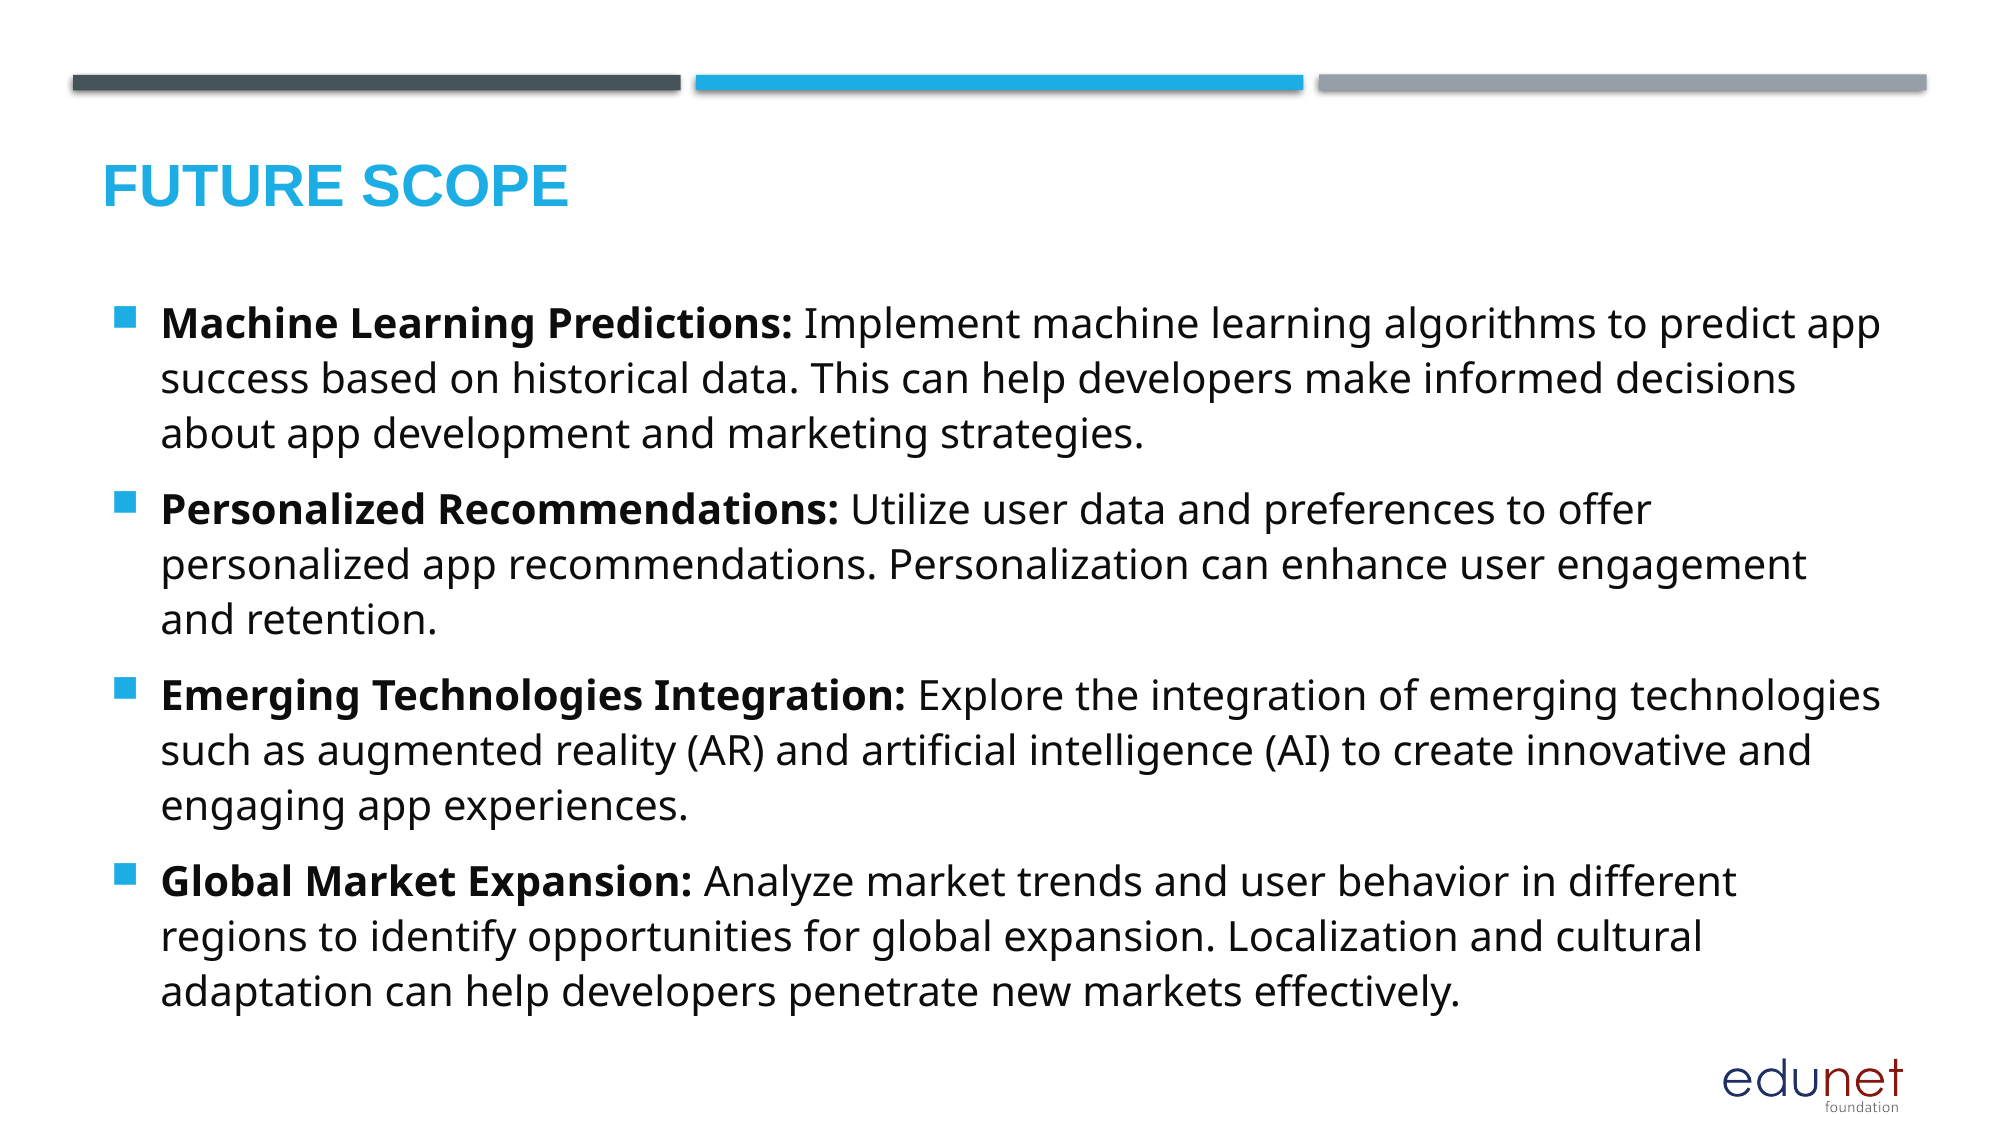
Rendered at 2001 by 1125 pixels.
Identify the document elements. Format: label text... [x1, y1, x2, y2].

text_box Future scope [87, 138, 1898, 226]
list Machine Learning Predictions: Implement machine learning algorithms to predict app success based on historical data. This can help developers make informed decisions about app development and marketing strategies. Personalized Recommendations: Utilize user data and preferences to offer personalized app recommendations. Personalization can enhance user engagement and retention. Emerging Technologies Integration: Explore the integration of emerging technologies such as augmented reality (AR) and artificial intelligence (AI) to create innovative and engaging app experiences. Global Market Expansion: Analyze market trends and user behavior in different regions to identify opportunities for global expansion. Localization and cultural adaptation can help developers penetrate new markets effectively. [95, 213, 1905, 981]
picture [1719, 1056, 1905, 1116]
